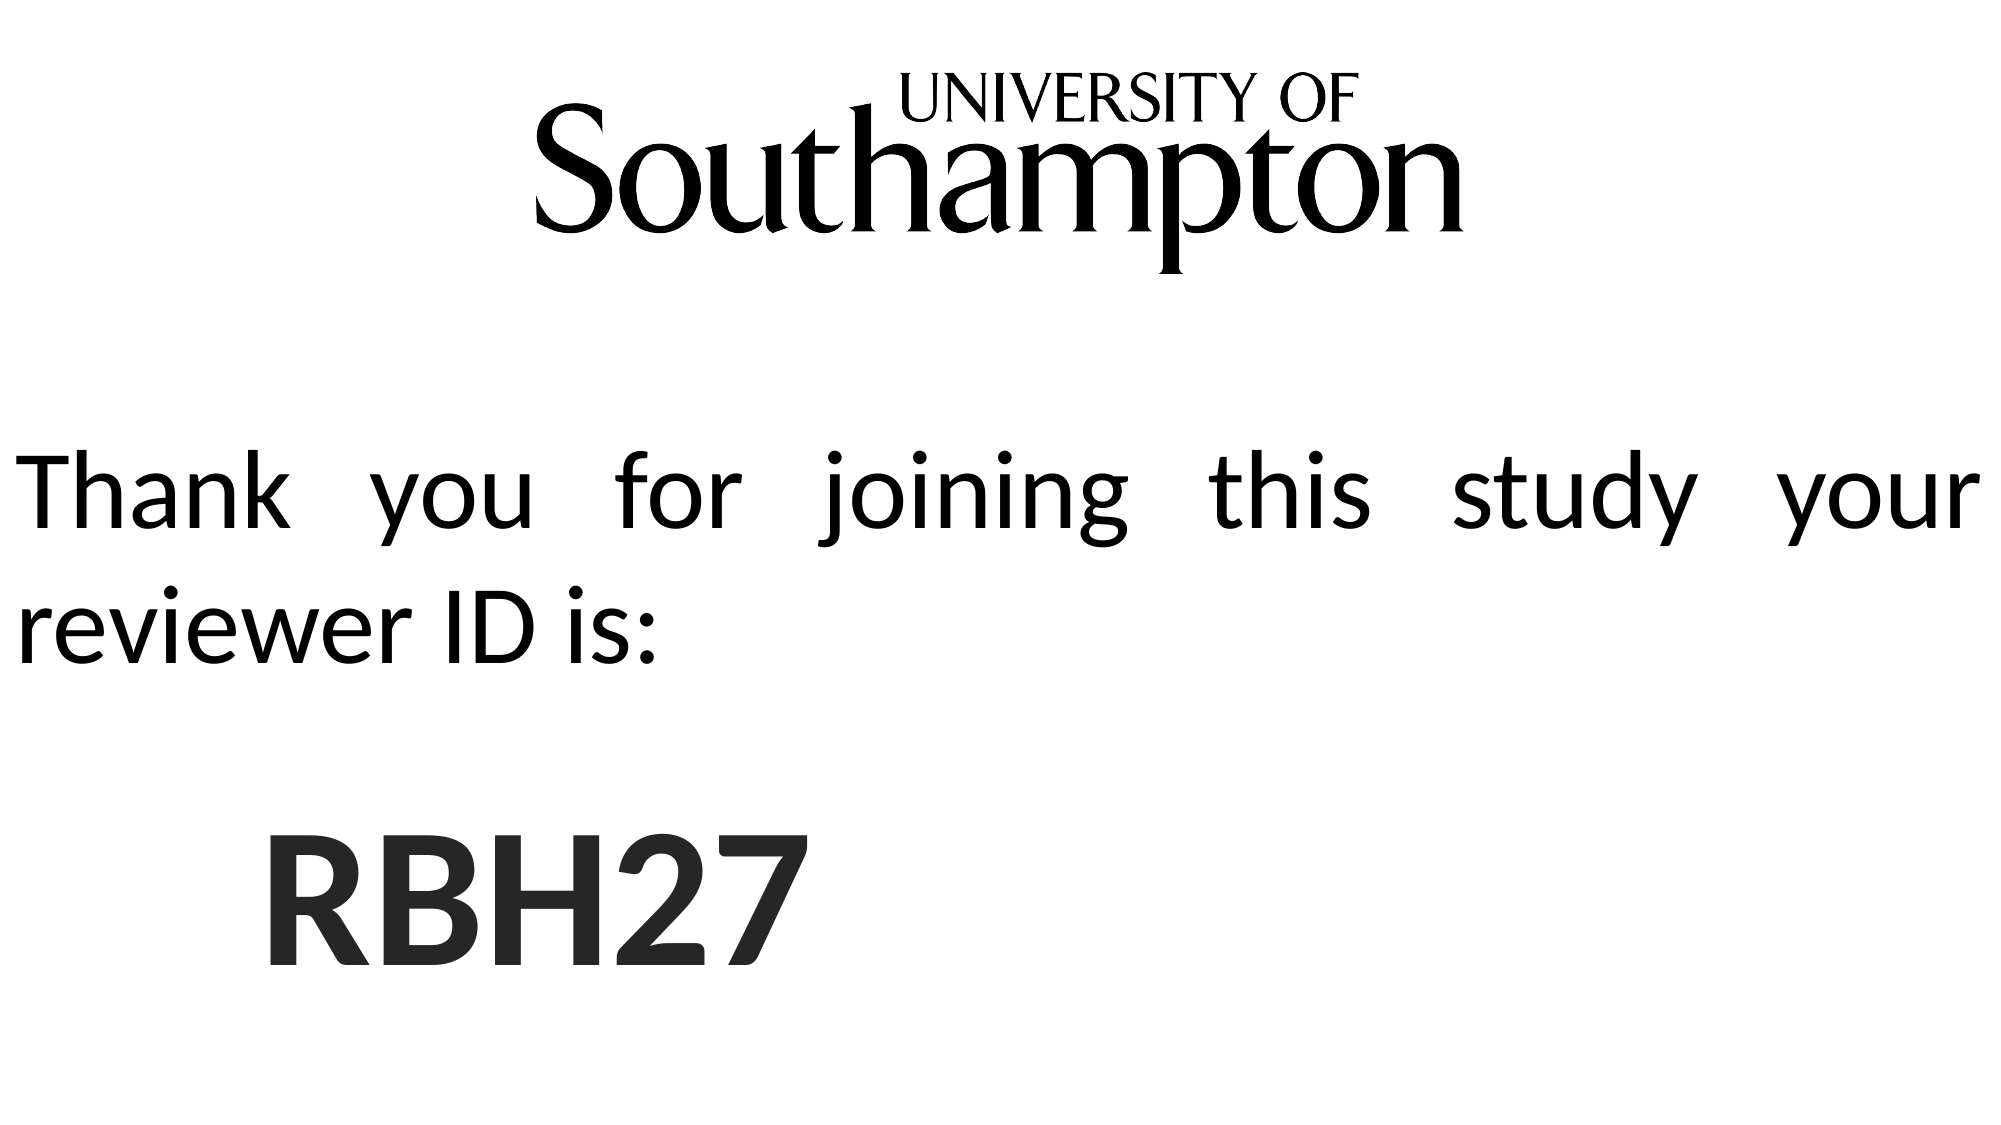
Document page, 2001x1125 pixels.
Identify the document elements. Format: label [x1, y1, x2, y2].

text_box [0, 72, 2000, 1016]
